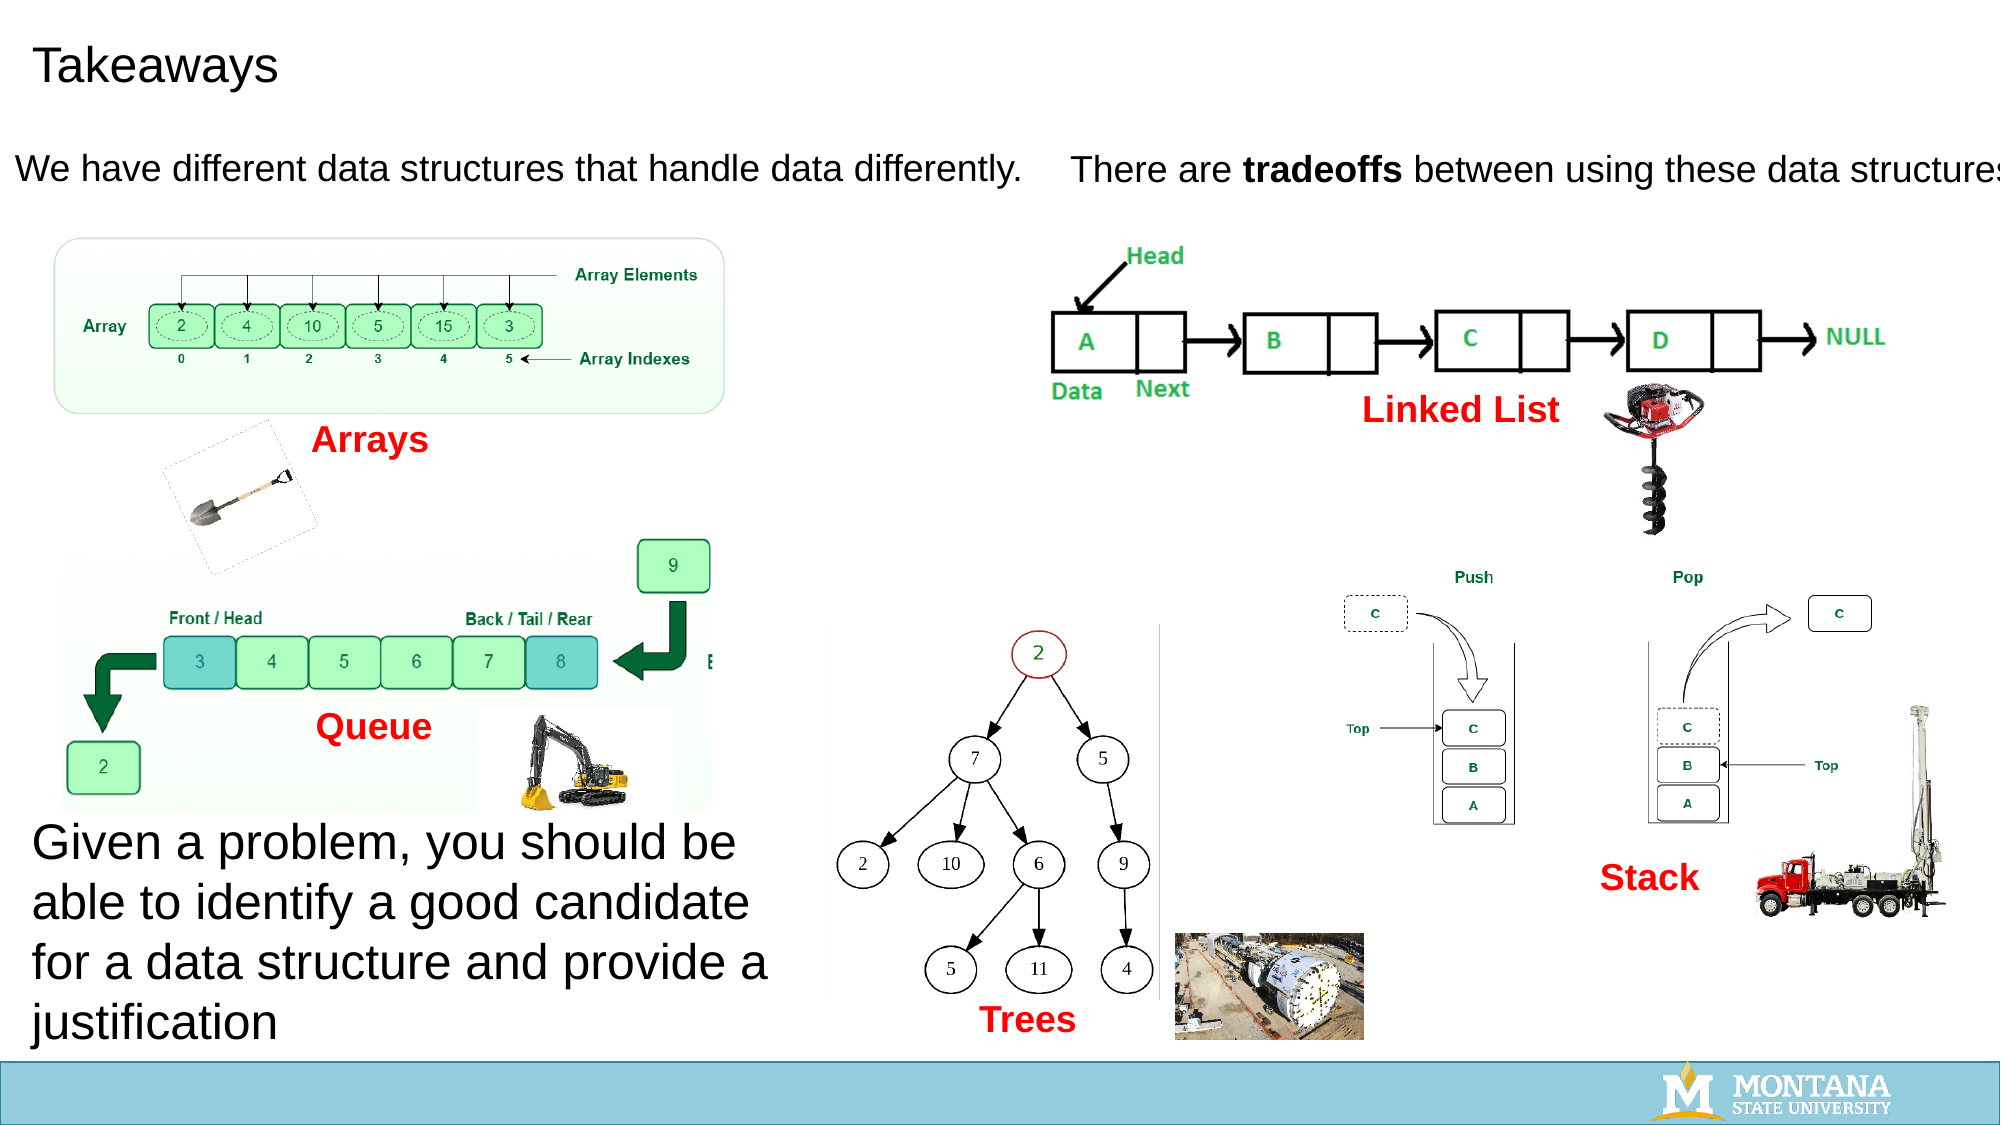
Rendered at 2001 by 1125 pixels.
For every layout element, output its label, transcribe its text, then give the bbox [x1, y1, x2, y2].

picture [1649, 1060, 1892, 1122]
text_box We have different data structures that handle data differently. [0, 136, 2000, 287]
text_box Stack [1585, 850, 1715, 906]
picture [830, 624, 1160, 1001]
text_box There are tradeoffs between using these data structures [1055, 137, 2000, 198]
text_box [1892, 1060, 2000, 1125]
picture [62, 420, 713, 821]
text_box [0, 1060, 1647, 1125]
text_box Given a problem, you should be able to identify a good candidate for a data structure and provide a justification [16, 802, 790, 1057]
picture [49, 237, 726, 414]
picture [1317, 549, 1963, 924]
text_box Takeaways [17, 24, 294, 100]
picture [967, 233, 1951, 545]
picture [1174, 933, 1364, 1041]
text_box Arrays [296, 422, 444, 468]
text_box Trees [964, 1009, 1092, 1048]
